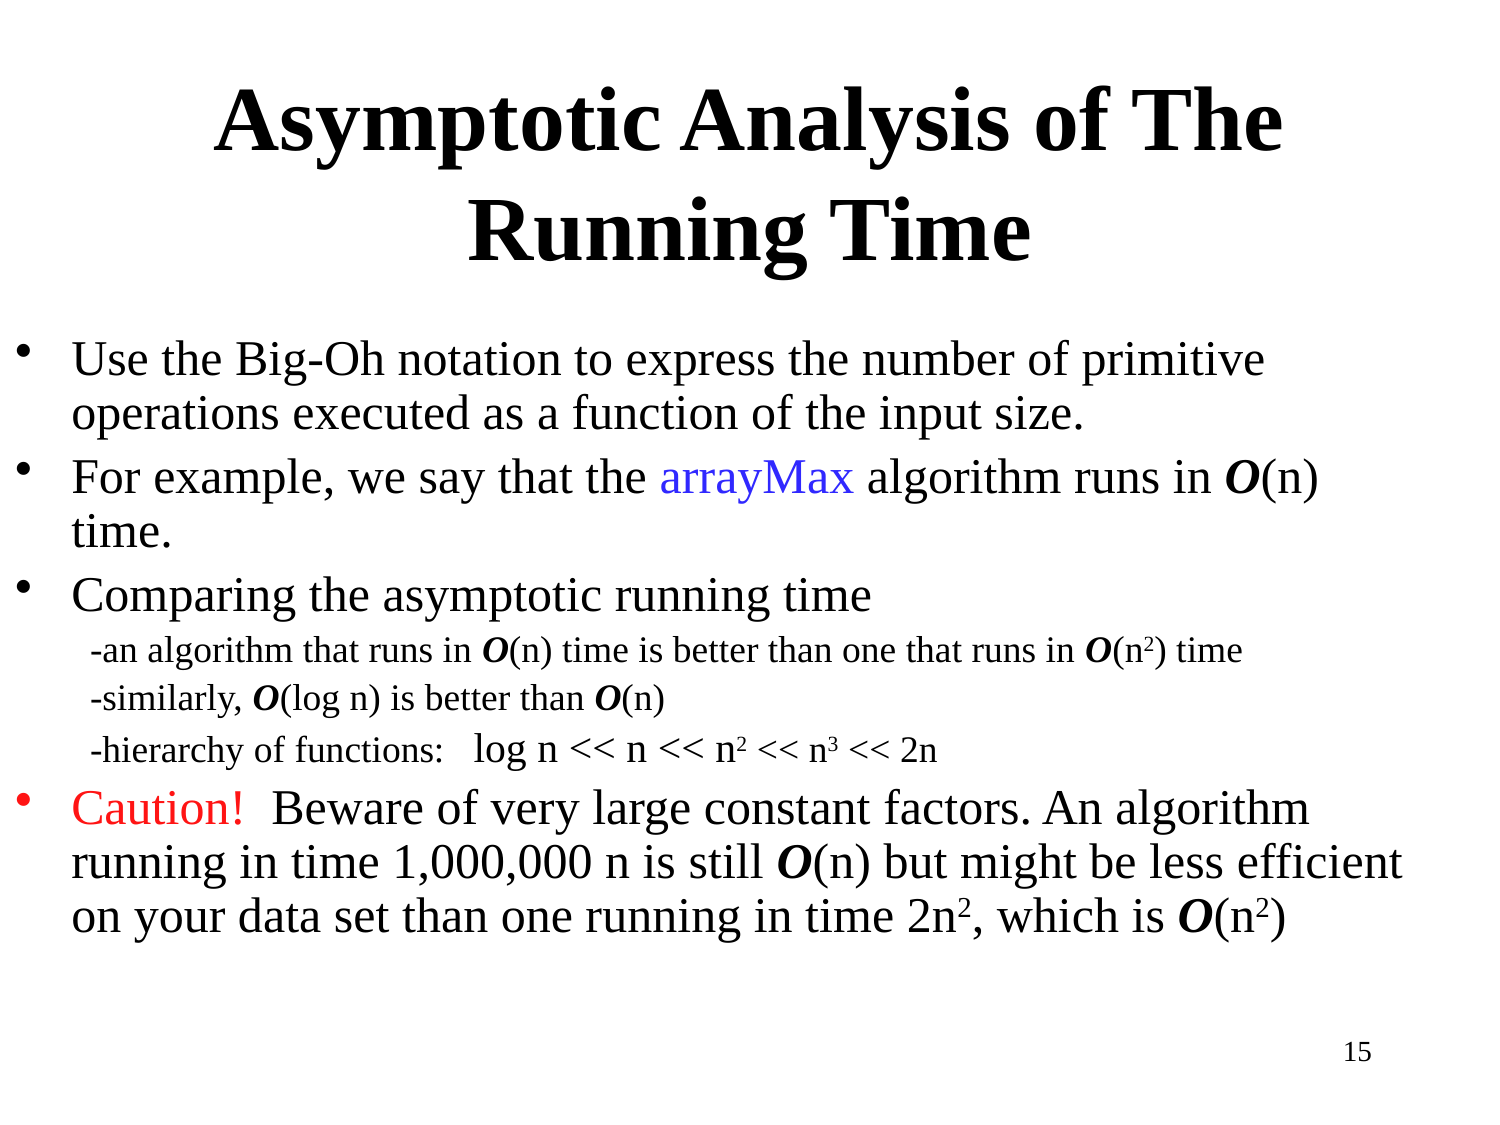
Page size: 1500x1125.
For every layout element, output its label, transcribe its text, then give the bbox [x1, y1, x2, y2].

list Use the Big-Oh notation to express the number of primitive operations executed as a function of the input size. For example, we say that the arrayMax algorithm runs in O(n) time. Comparing the asymptotic running time -an algorithm that runs in O(n) time is better than one that runs in O(n2) time -similarly, O(log n) is better than O(n) -hierarchy of functions: log n << n << n2 << n3 << 2n Caution! Beware of very large constant factors. An algorithm running in time 1,000,000 n is still O(n) but might be less efficient on your data set than one running in time 2n2, which is O(n2) [0, 324, 1438, 1026]
title Asymptotic Analysis of The Running Time [112, 74, 1388, 263]
slide_number 15 [1074, 1026, 1388, 1101]
